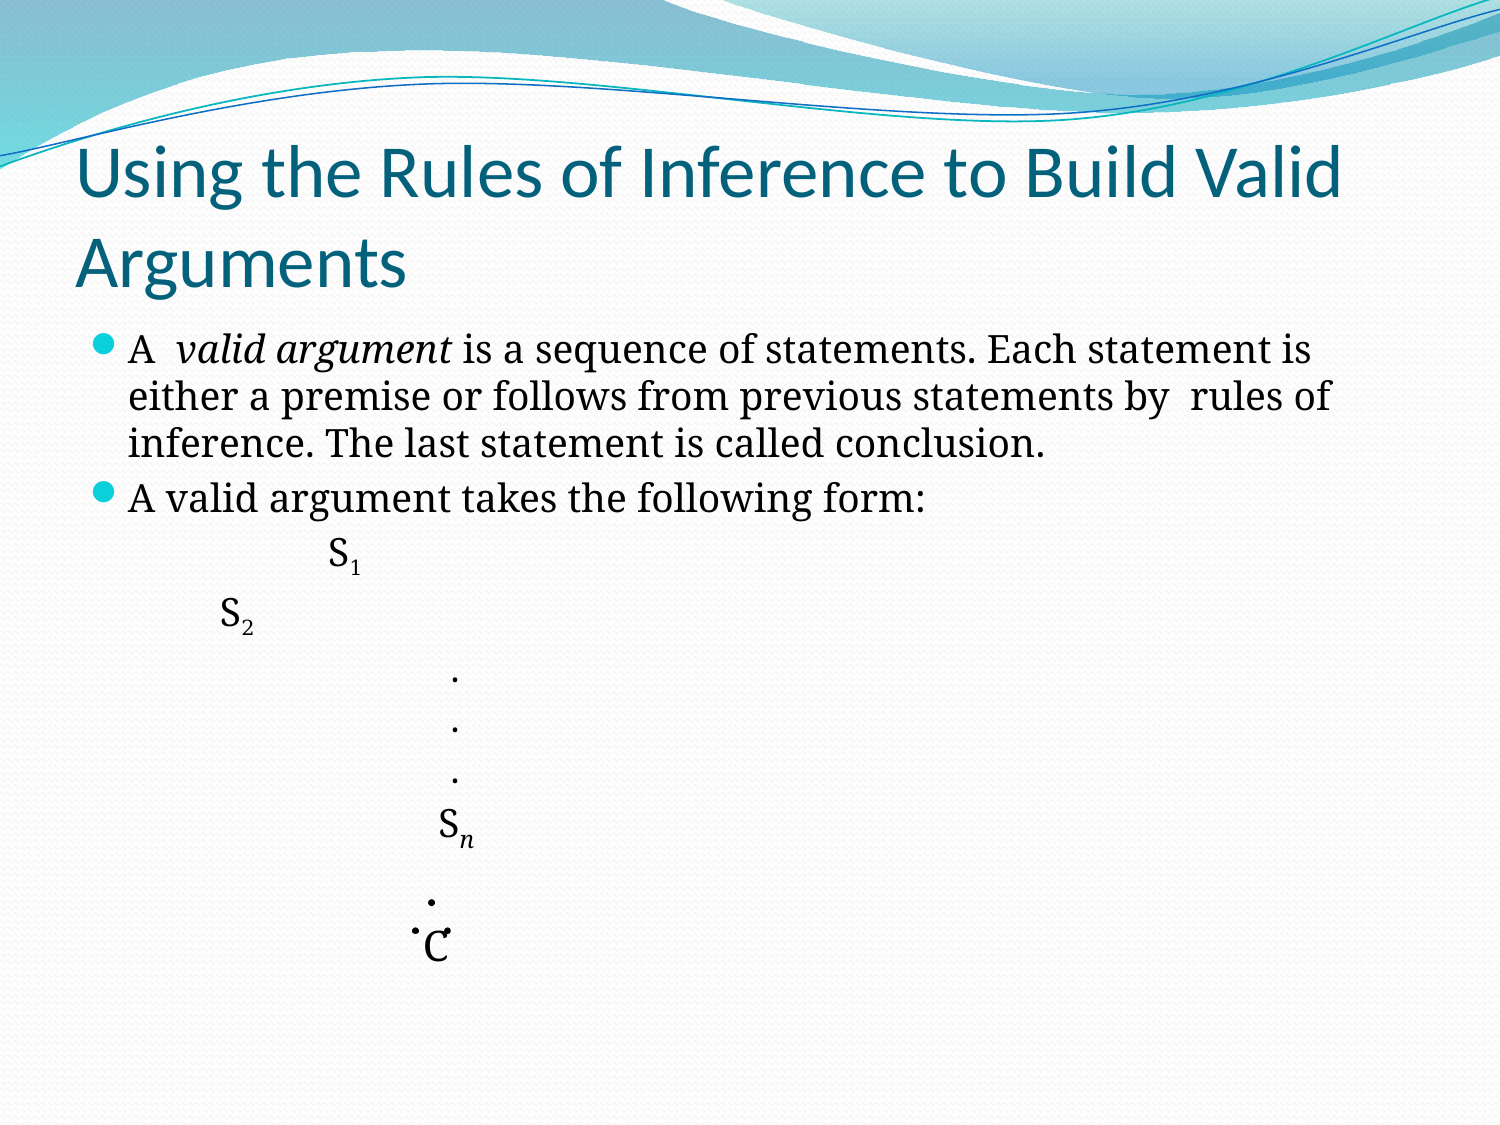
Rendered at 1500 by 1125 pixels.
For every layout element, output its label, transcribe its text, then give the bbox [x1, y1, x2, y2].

list A valid argument is a sequence of statements. Each statement is either a premise or follows from previous statements by rules of inference. The last statement is called conclusion. A valid argument takes the following form: S1 S2 . . . Sn C [75, 317, 1425, 1038]
text_box [405, 900, 456, 946]
picture [412, 899, 451, 934]
title Using the Rules of Inference to Build Valid Arguments [75, 115, 1425, 303]
